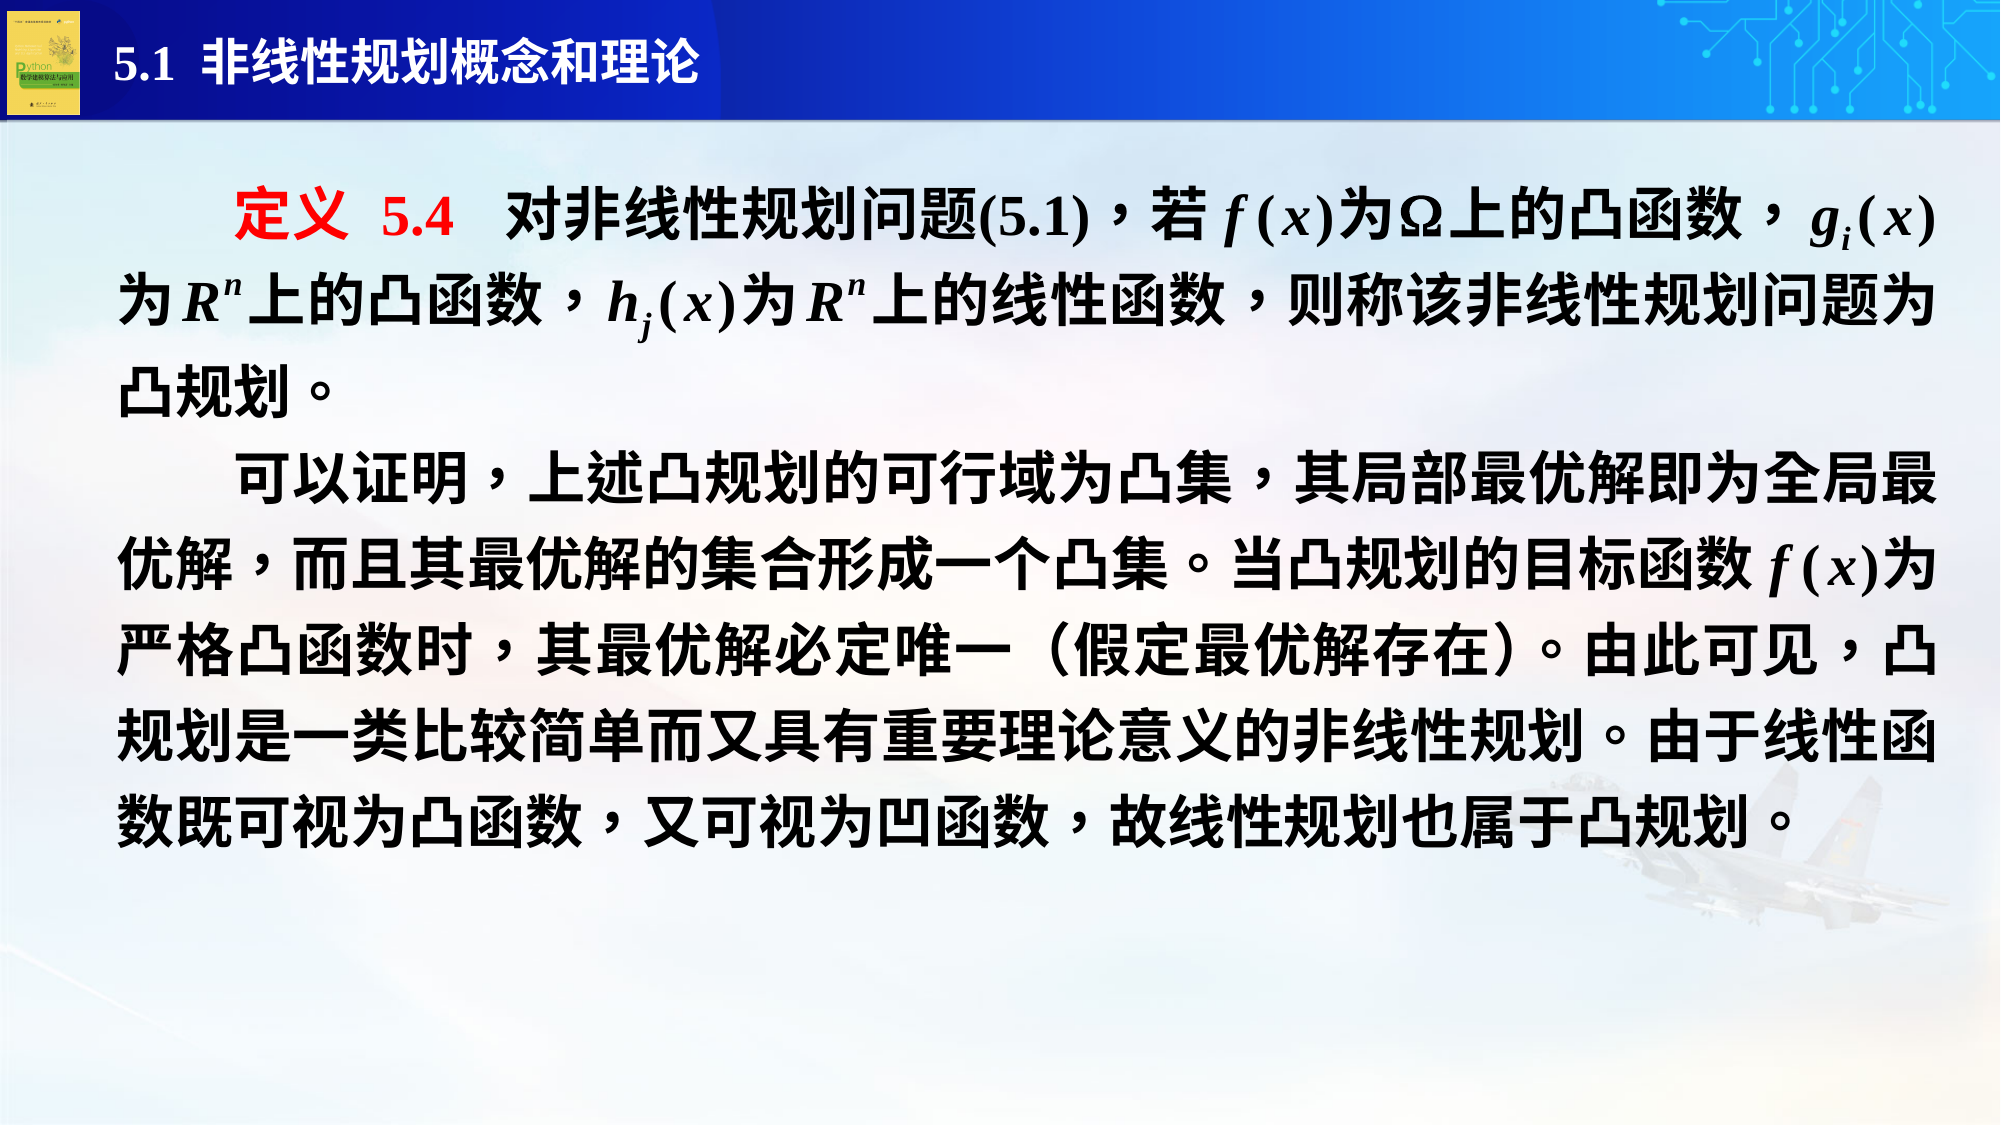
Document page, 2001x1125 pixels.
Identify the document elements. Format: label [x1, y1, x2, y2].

text_box [116, 172, 1939, 1039]
picture [0, 0, 2001, 1125]
